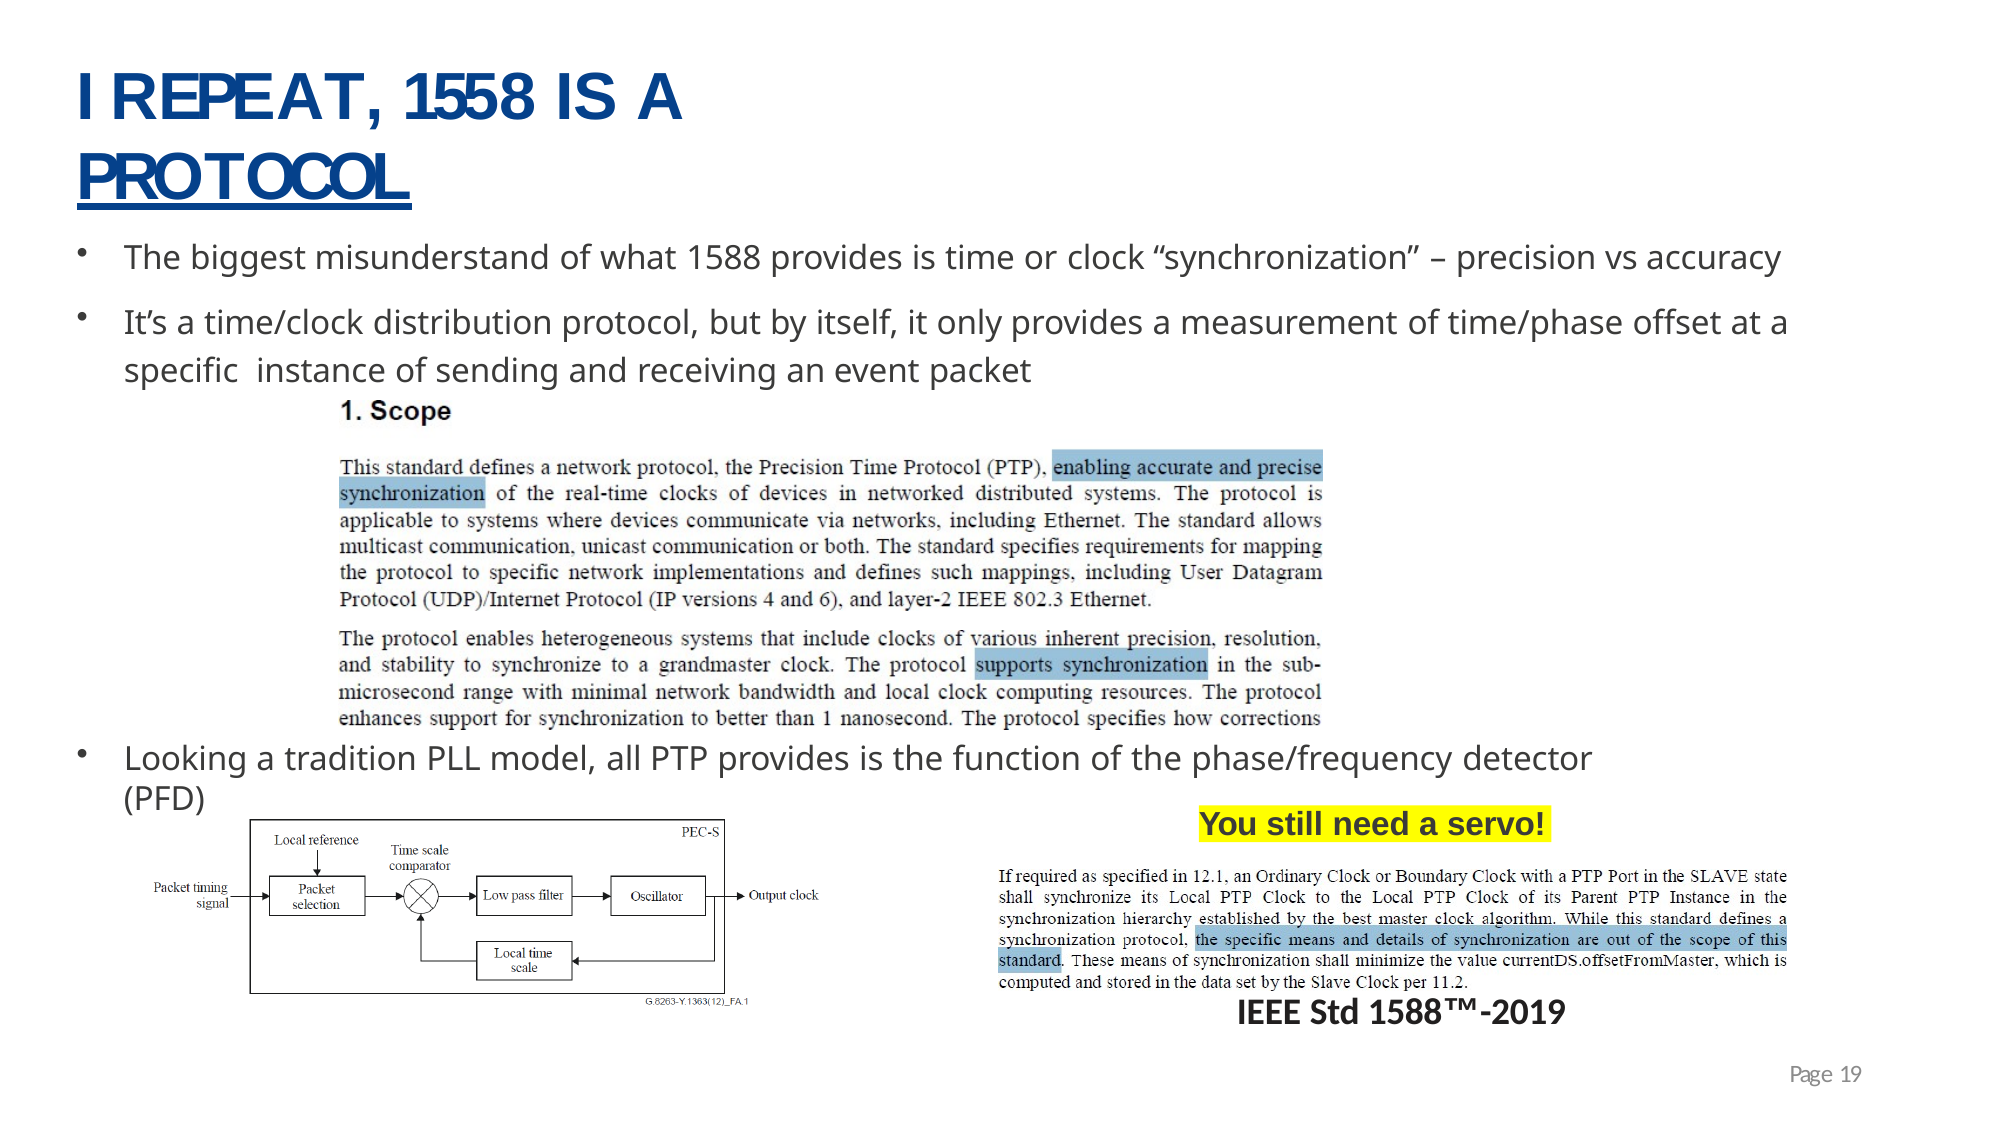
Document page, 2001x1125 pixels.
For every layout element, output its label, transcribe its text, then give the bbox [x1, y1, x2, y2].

picture [339, 400, 1323, 611]
picture [338, 630, 1322, 730]
text_box You still need a servo! [1198, 805, 1552, 843]
title I REPEAT, 1558 IS A PROTOCOL [74, 36, 915, 227]
picture [998, 869, 1787, 991]
slide_number Page 19 [1412, 746, 1863, 1125]
picture [153, 819, 819, 1006]
text_box The biggest misunderstand of what 1588 provides is time or clock “synchronization” – precision vs accuracy It’s a time/clock distribution protocol, but by itself, it only provides a measurement of time/phase offset at a specific instance of sending and receiving an event packet [74, 234, 1806, 389]
text_box IEEE Std 1588™-2019 [1234, 991, 1569, 1032]
text_box Looking a tradition PLL model, all PTP provides is the function of the phase/frequency detector (PFD) [74, 735, 1617, 817]
